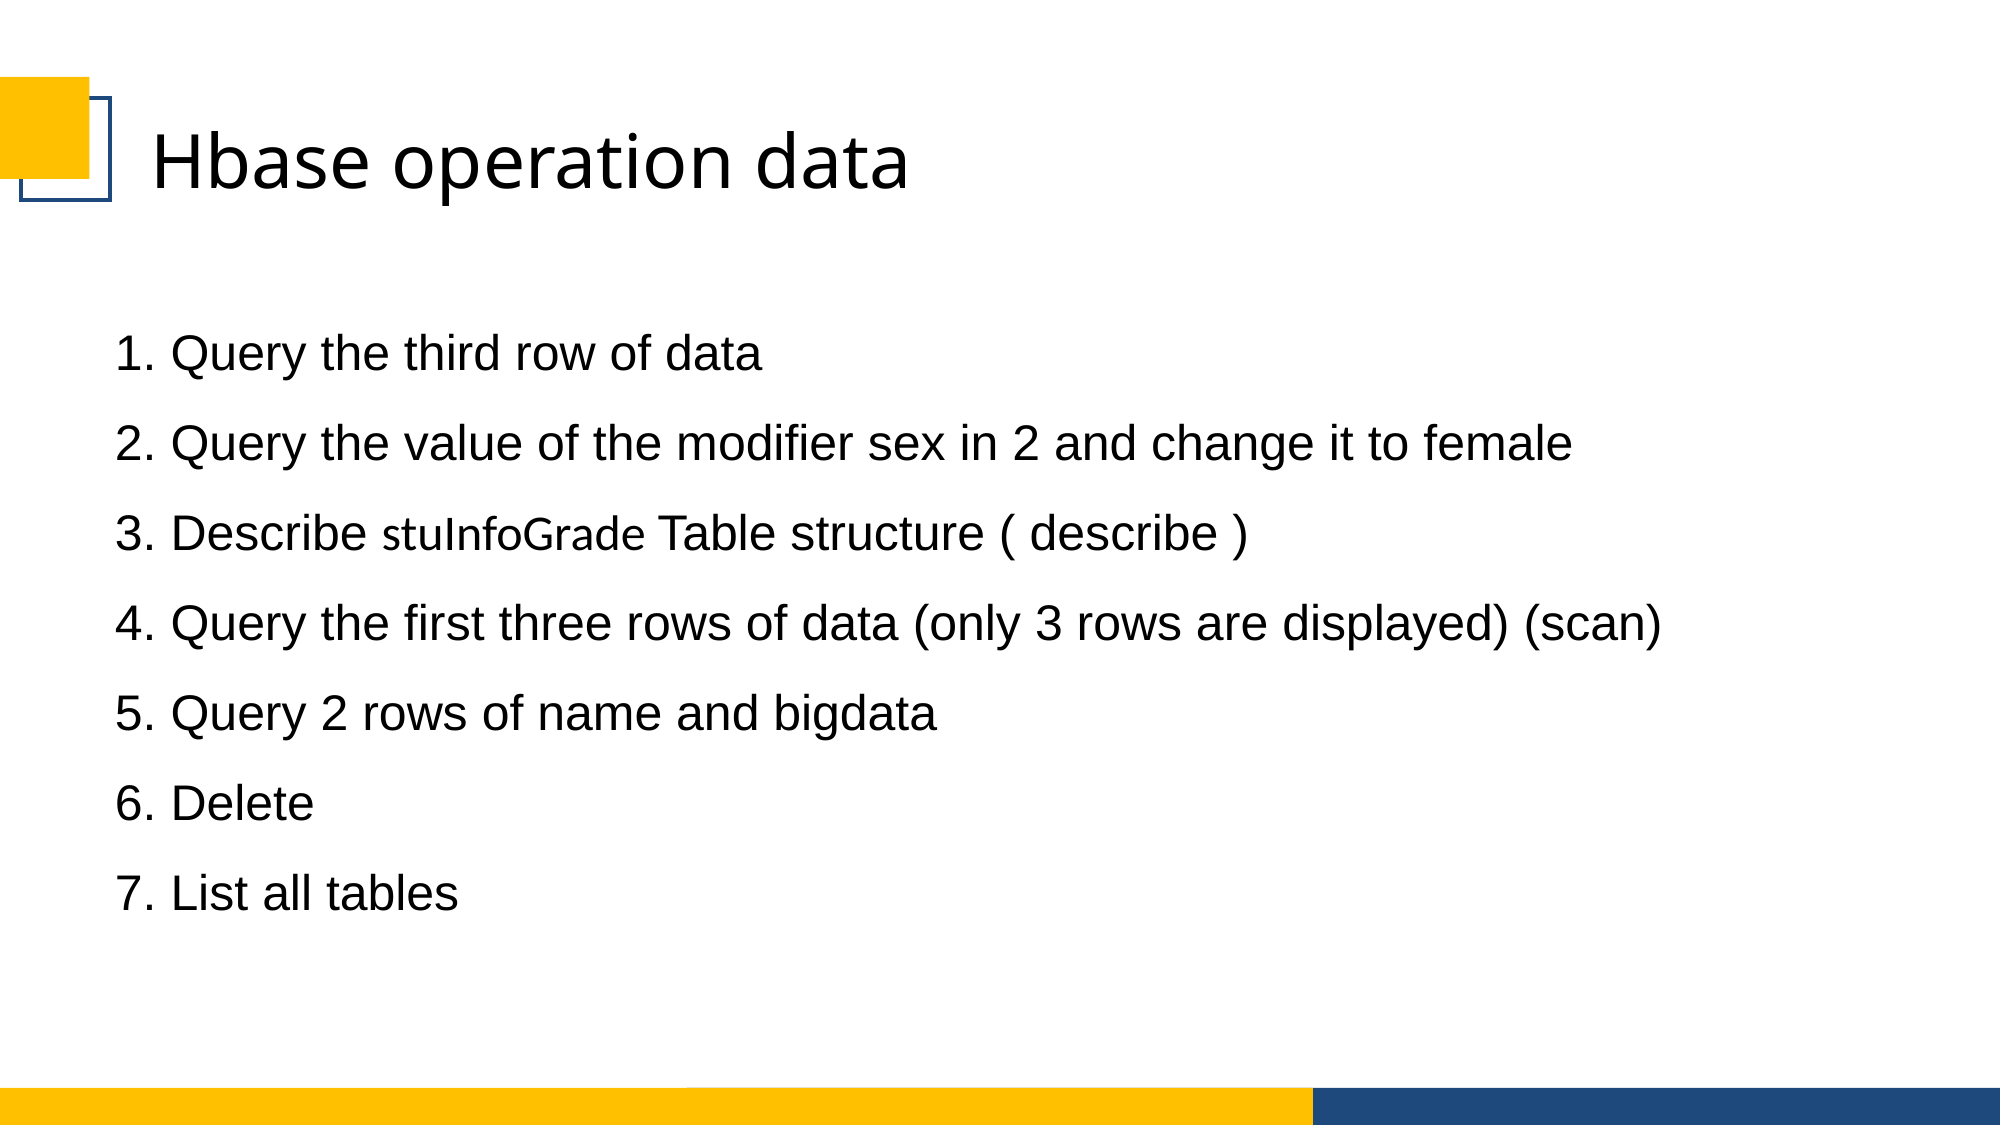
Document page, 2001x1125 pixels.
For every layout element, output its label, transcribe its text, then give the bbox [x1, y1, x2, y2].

text_box Hbase operation data [135, 106, 1118, 212]
text_box 1. Query the third row of data 2. Query the value of the modifier sex in 2 and change it to female 3. Describe stuInfoGrade Table structure ( describe ) 4. Query the first three rows of data (only 3 rows are displayed) (scan) 5. Query 2 rows of name and bigdata 6. Delete 7. List all tables [100, 283, 1900, 929]
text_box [0, 1087, 2000, 1125]
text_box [0, 76, 111, 200]
